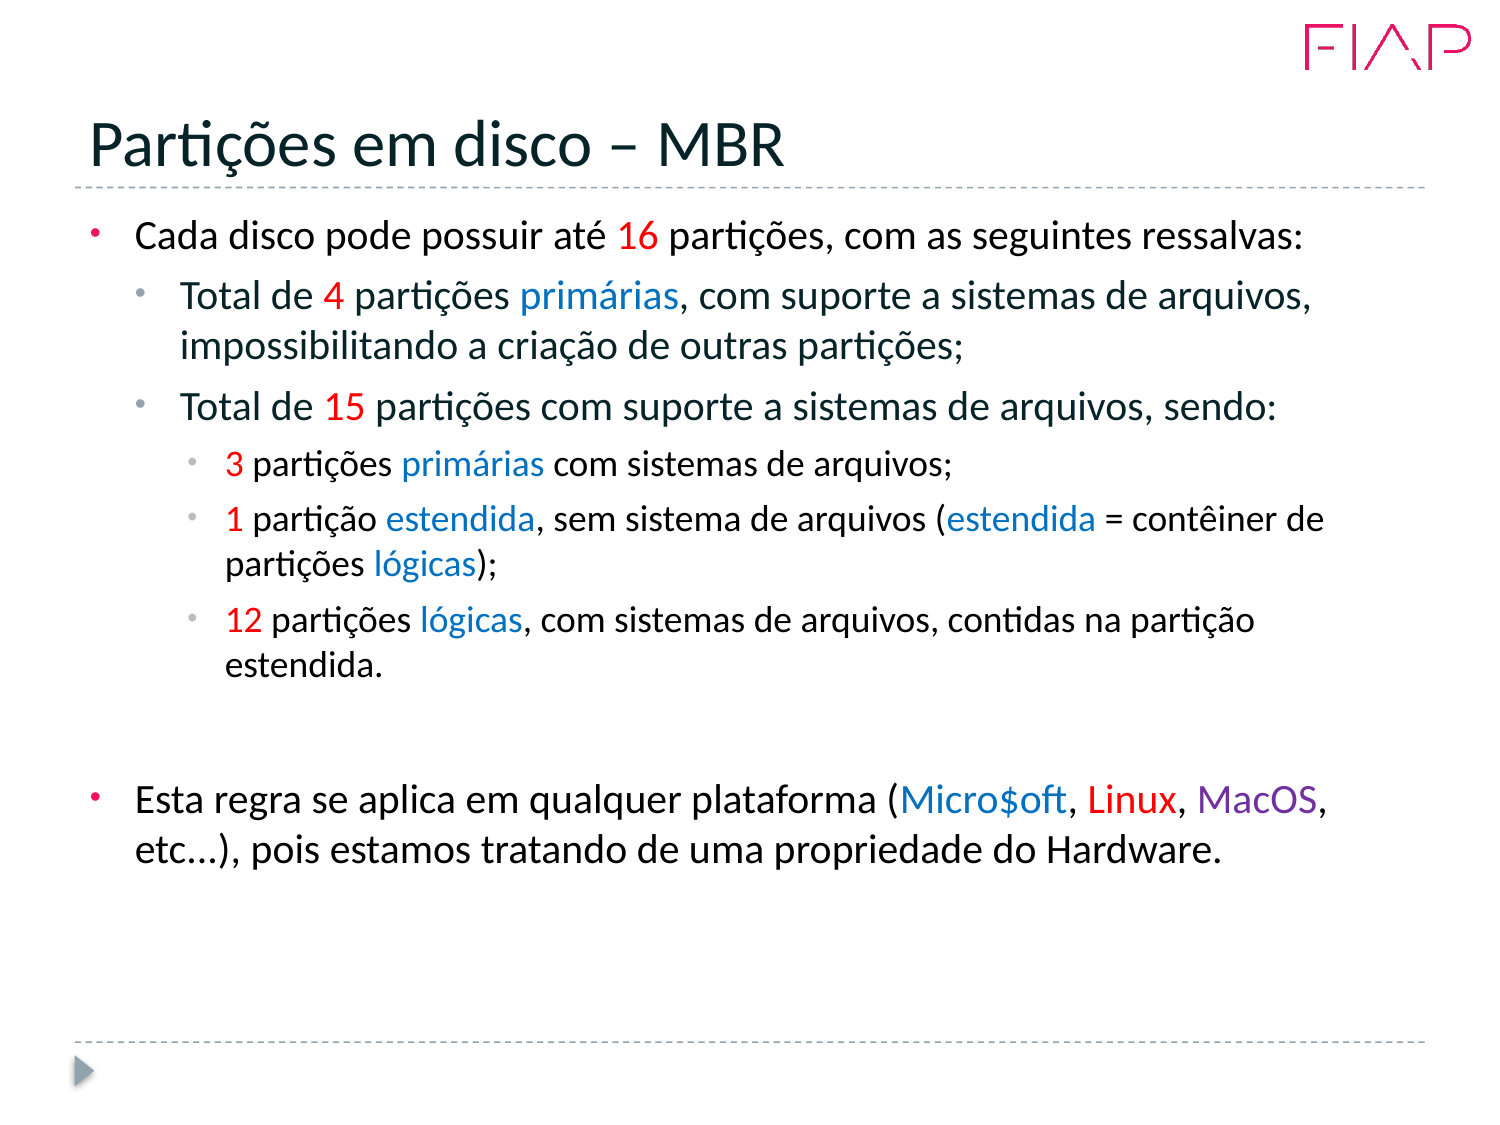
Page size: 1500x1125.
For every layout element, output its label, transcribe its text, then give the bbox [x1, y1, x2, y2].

picture [1425, 24, 1471, 70]
list Cada disco pode possuir até 16 partições, com as seguintes ressalvas: Total de 4 partições primárias, com suporte a sistemas de arquivos, impossibilitando a criação de outras partições; Total de 15 partições com suporte a sistemas de arquivos, sendo: 3 partições primárias com sistemas de arquivos; 1 partição estendida, sem sistema de arquivos (estendida = contêiner de partições lógicas); 12 partições lógicas, com sistemas de arquivos, contidas na partição estendida. Esta regra se aplica em qualquer plataforma (Micro$oft, Linux, MacOS, etc...), pois estamos tratando de uma propriedade do Hardware. [75, 200, 1425, 1010]
title Partições em disco – MBR [75, 24, 1425, 188]
